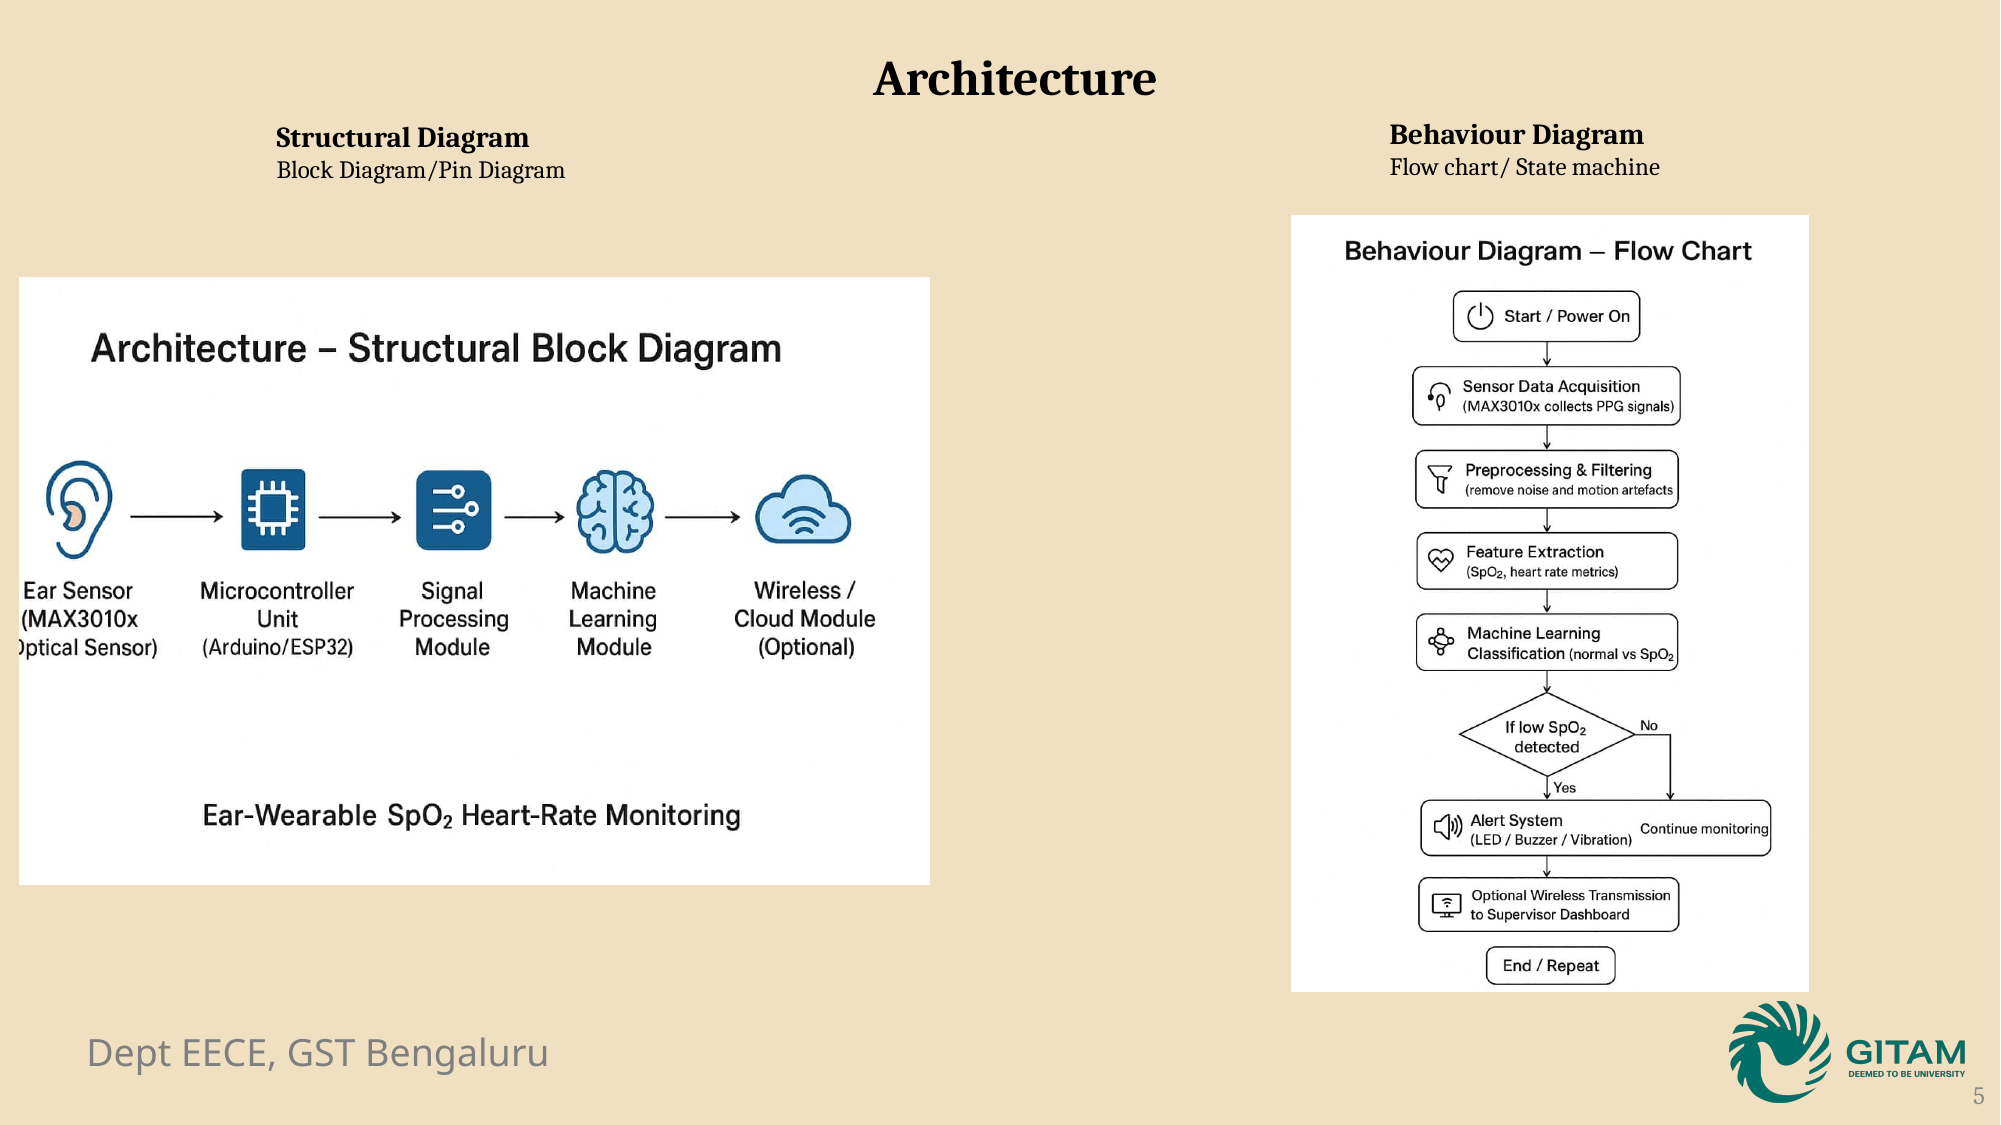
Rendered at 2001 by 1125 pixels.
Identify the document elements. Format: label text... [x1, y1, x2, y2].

text_box Behaviour Diagram Flow chart/ State machine [1374, 107, 2000, 1049]
text_box Structural Diagram Block Diagram/Pin Diagram [261, 111, 1207, 1052]
text_box Architecture [163, 38, 1889, 119]
picture [1291, 215, 1809, 992]
picture [18, 277, 930, 886]
slide_number 5 [1550, 1065, 2000, 1125]
picture [1729, 1049, 1965, 1065]
